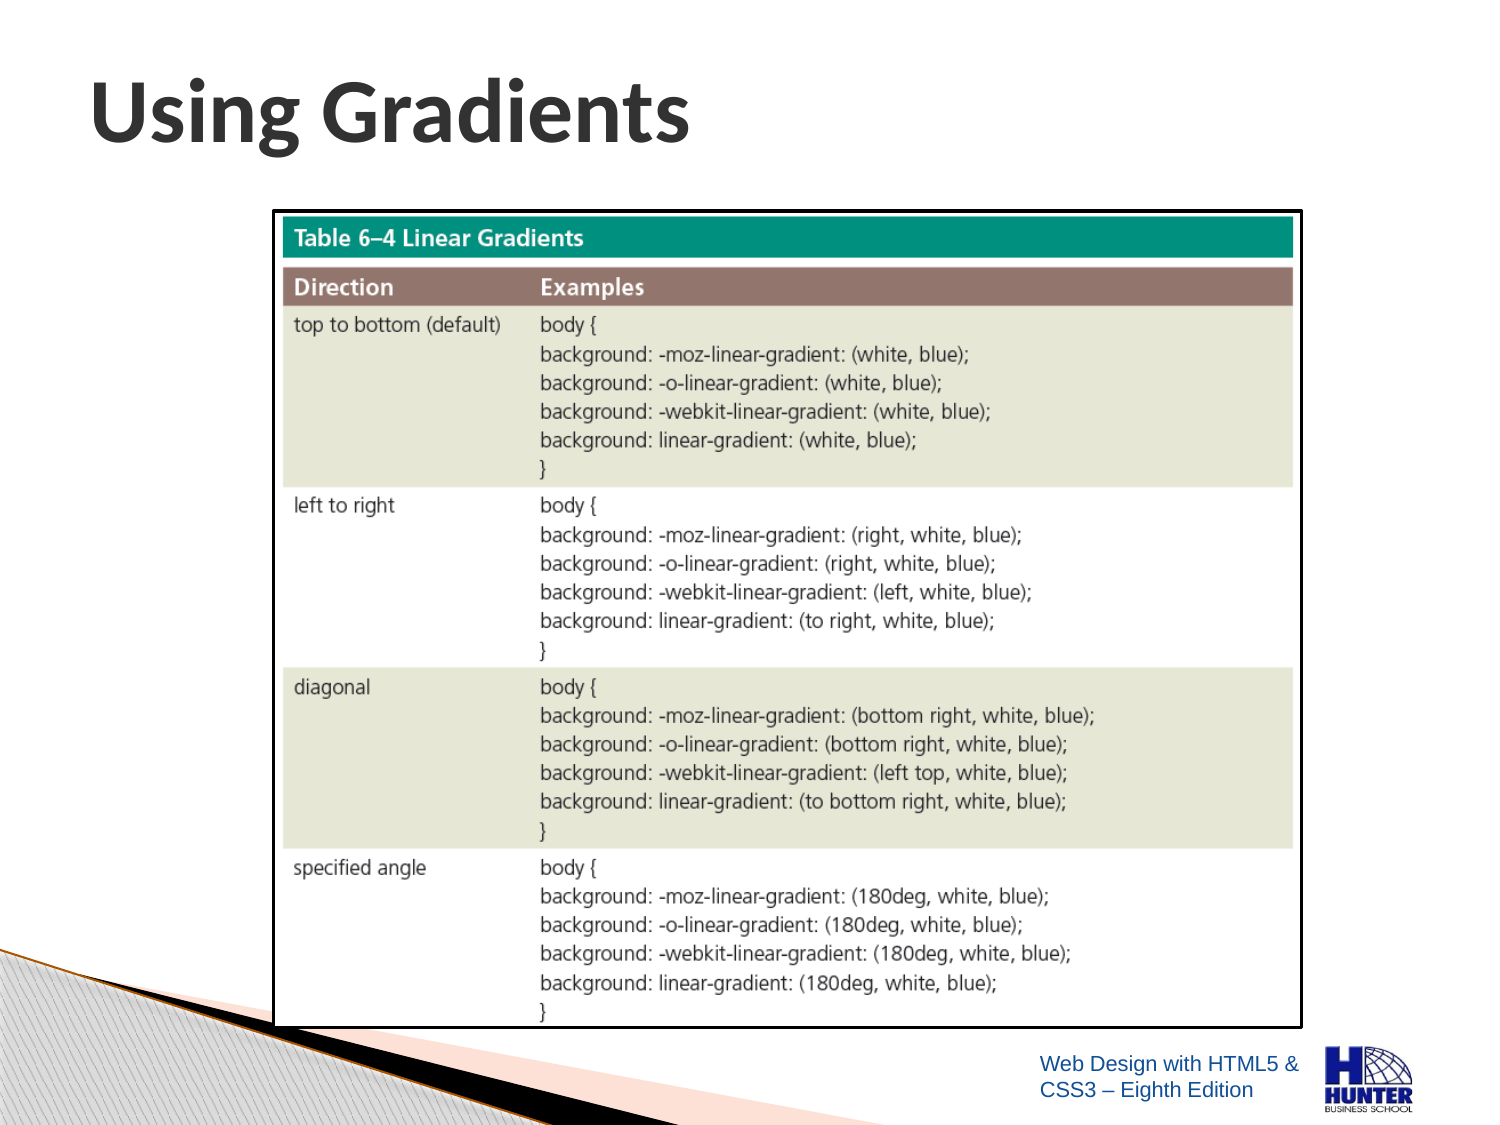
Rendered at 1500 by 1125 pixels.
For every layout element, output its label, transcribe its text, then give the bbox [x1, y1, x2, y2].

picture [1325, 1046, 1413, 1113]
title Using Gradients [75, 12, 1425, 200]
picture [274, 212, 1301, 1027]
